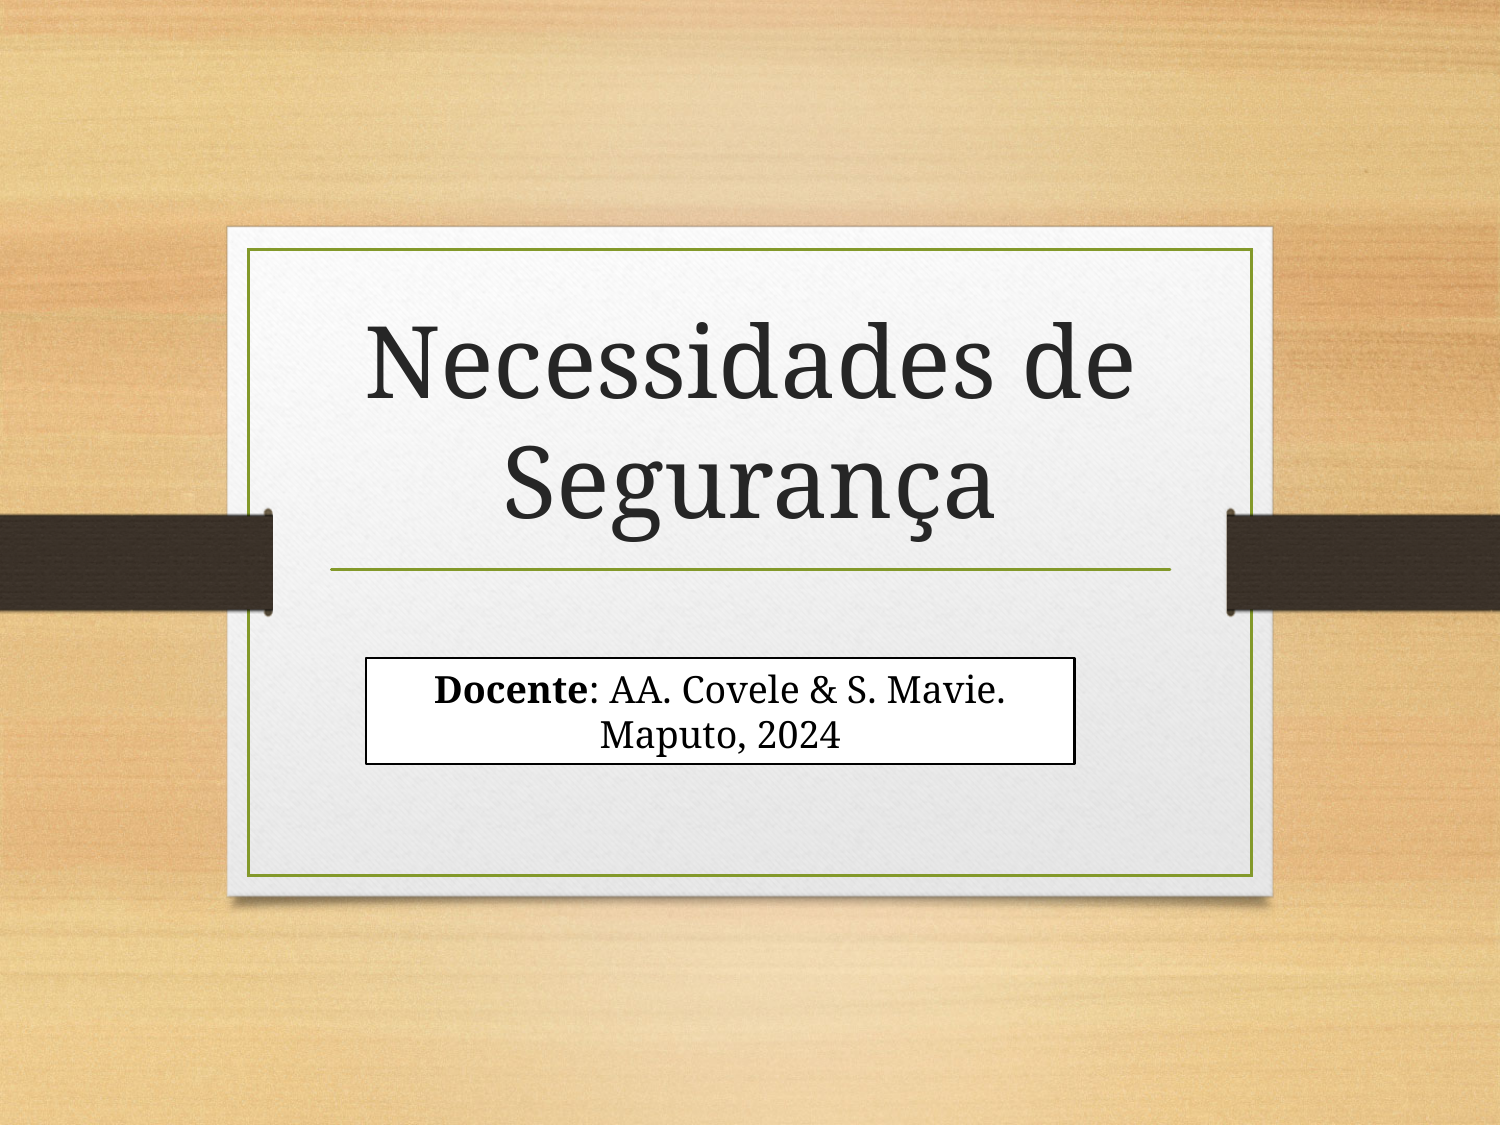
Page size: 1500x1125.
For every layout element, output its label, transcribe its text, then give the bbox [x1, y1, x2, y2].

text_box Docente: AA. Covele & S. Mavie. Maputo, 2024 [365, 657, 1076, 765]
picture [0, 0, 1500, 1125]
title Necessidades de Segurança [315, 297, 1187, 546]
